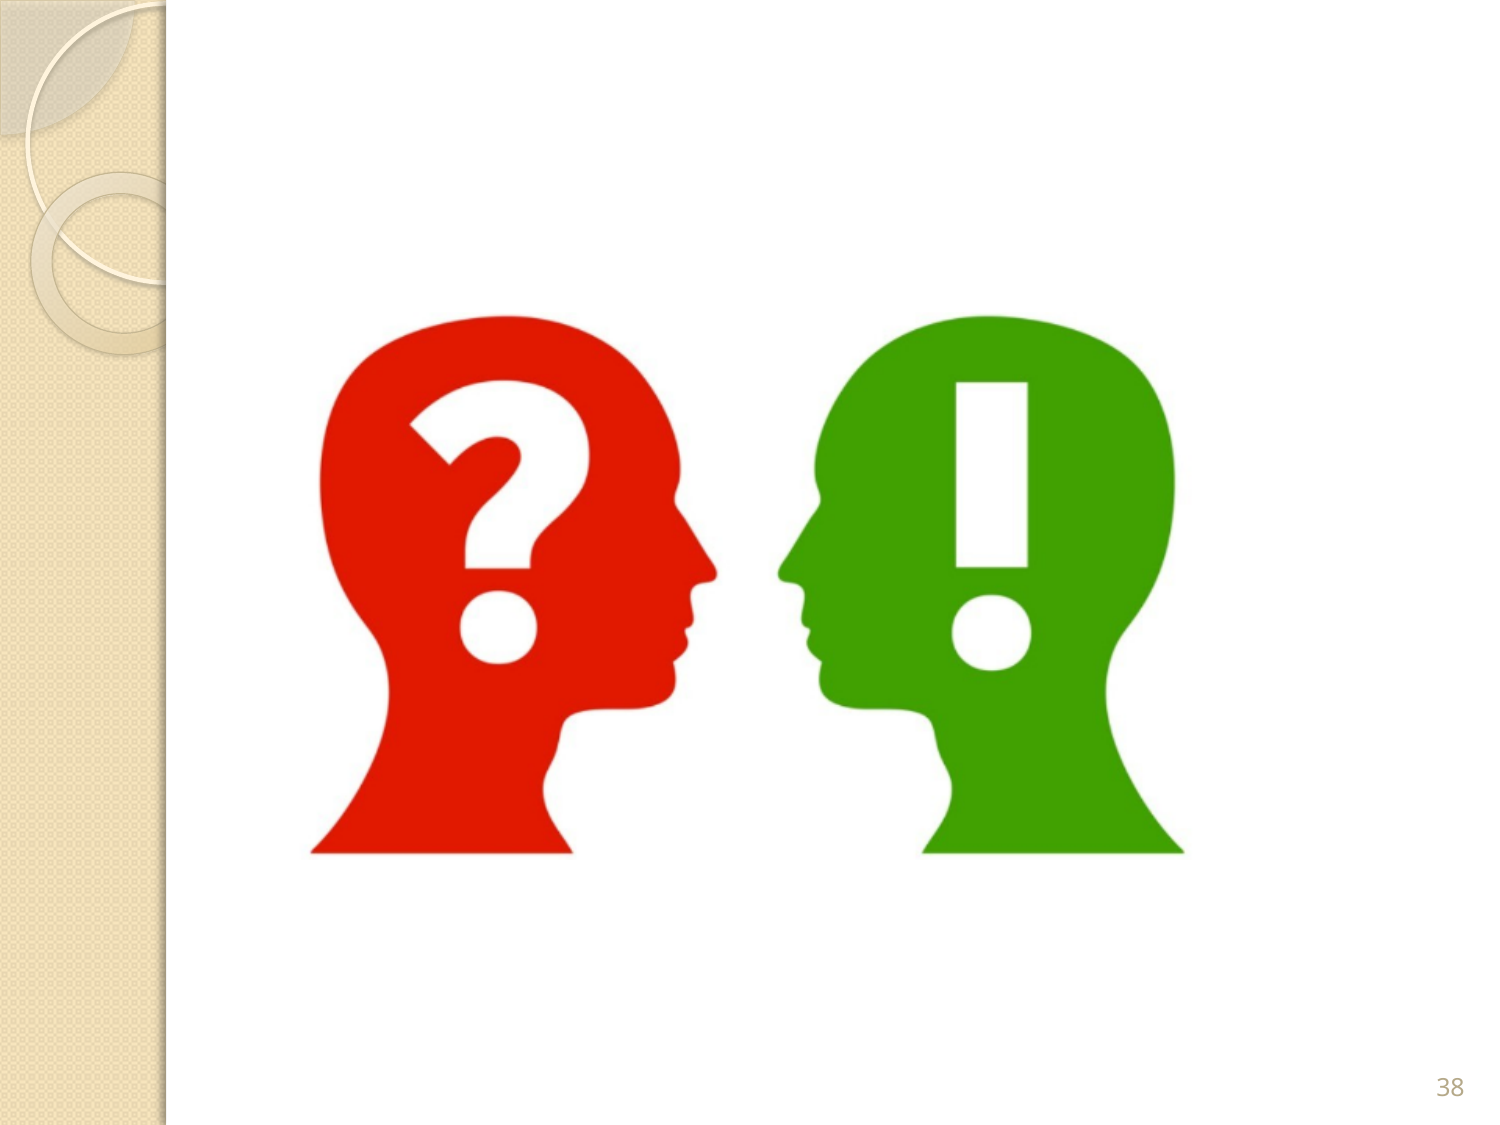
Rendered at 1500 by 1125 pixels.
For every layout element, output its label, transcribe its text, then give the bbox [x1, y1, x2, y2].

slide_number 38 [1413, 1034, 1488, 1113]
picture [274, 312, 1202, 860]
